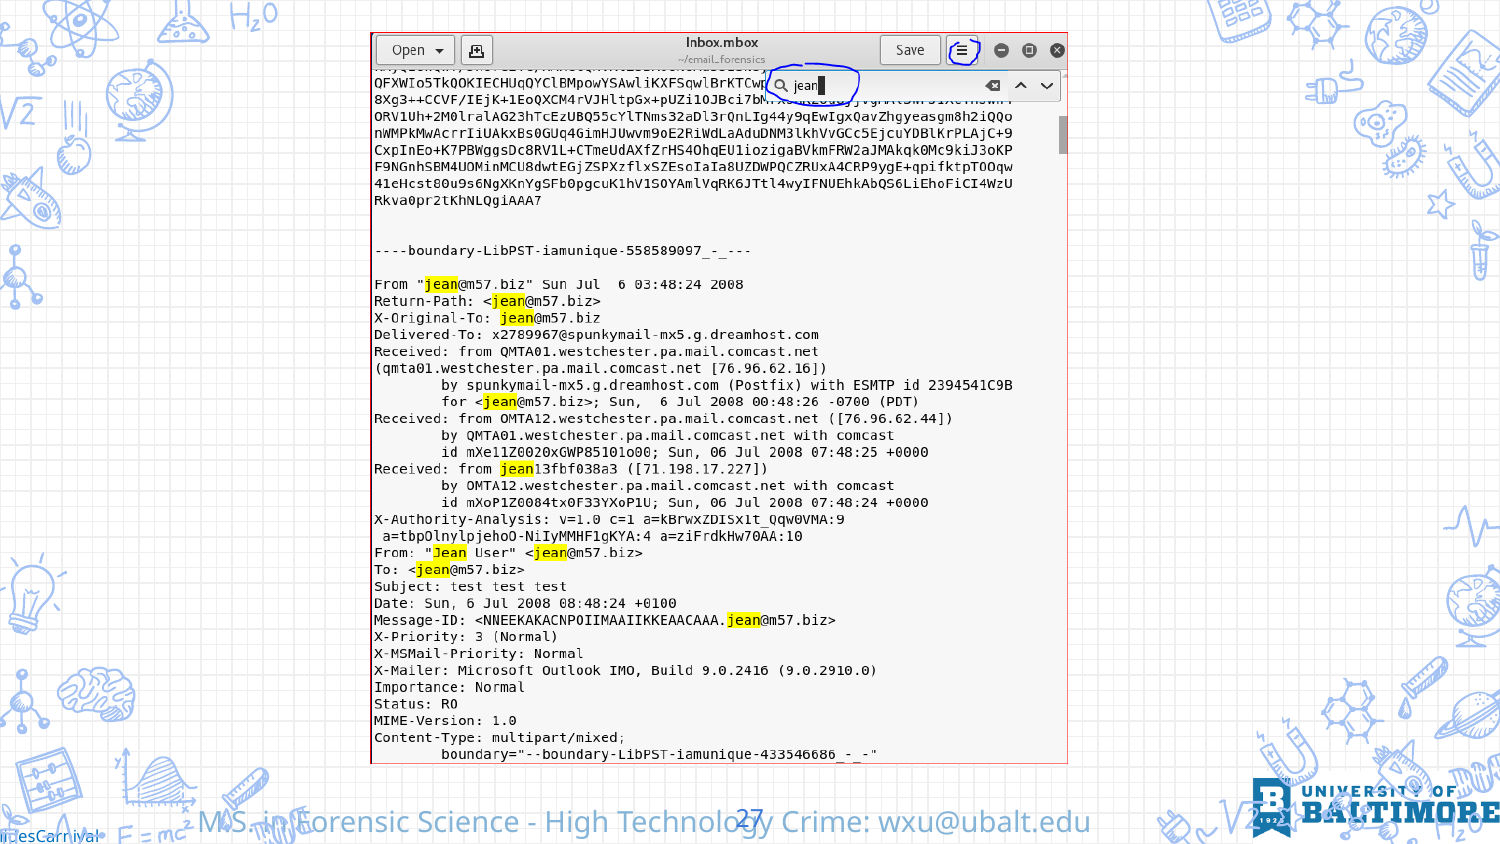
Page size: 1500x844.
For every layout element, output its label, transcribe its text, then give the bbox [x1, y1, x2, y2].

picture [1471, 771, 1479, 786]
picture [1253, 771, 1500, 844]
picture [1481, 771, 1489, 788]
picture [1342, 796, 1349, 806]
picture [370, 31, 1068, 765]
picture [1479, 779, 1483, 790]
picture [1381, 771, 1421, 792]
picture [1375, 780, 1390, 791]
picture [1283, 771, 1308, 783]
slide_number 27 [705, 796, 795, 844]
picture [1408, 786, 1417, 792]
picture [1405, 773, 1430, 800]
picture [1388, 823, 1396, 835]
picture [1354, 819, 1361, 827]
